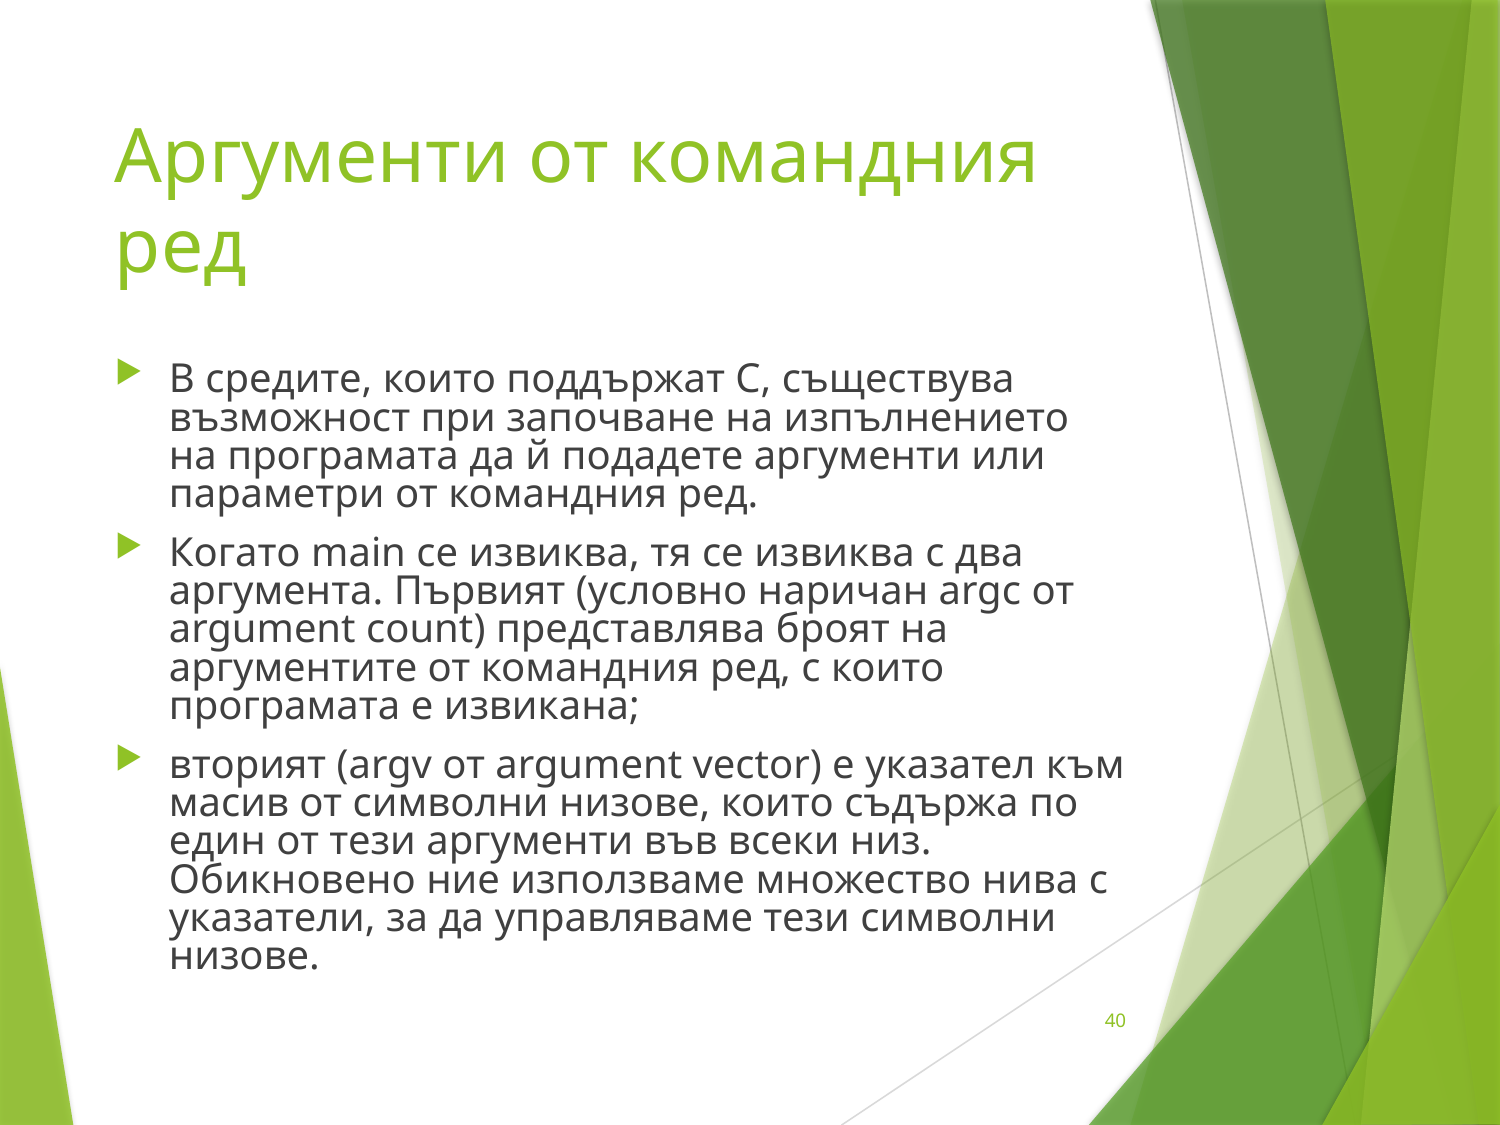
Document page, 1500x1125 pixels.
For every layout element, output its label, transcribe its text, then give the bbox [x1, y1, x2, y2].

list В средите, които поддържат С, съществува възможност при започване на изпълнението на програмата да й подадете аргументи или параметри от командния ред. Когато main се извиква, тя се извиква с два аргумента. Първият (условно наричан argc от argument count) представлява броят на аргументите от командния ред, с които програмата е извикана; вторият (argv от argument vector) е указател към масив от символни низове, които съдържа по един от тези аргументи във всеки низ. Обикновено ние използваме множество нива с указатели, за да управляваме тези символни низове. [99, 354, 1142, 992]
slide_number [886, 991, 999, 1051]
slide_number 40 [1057, 991, 1142, 1051]
title Аргументи от командния ред [99, 99, 1142, 317]
